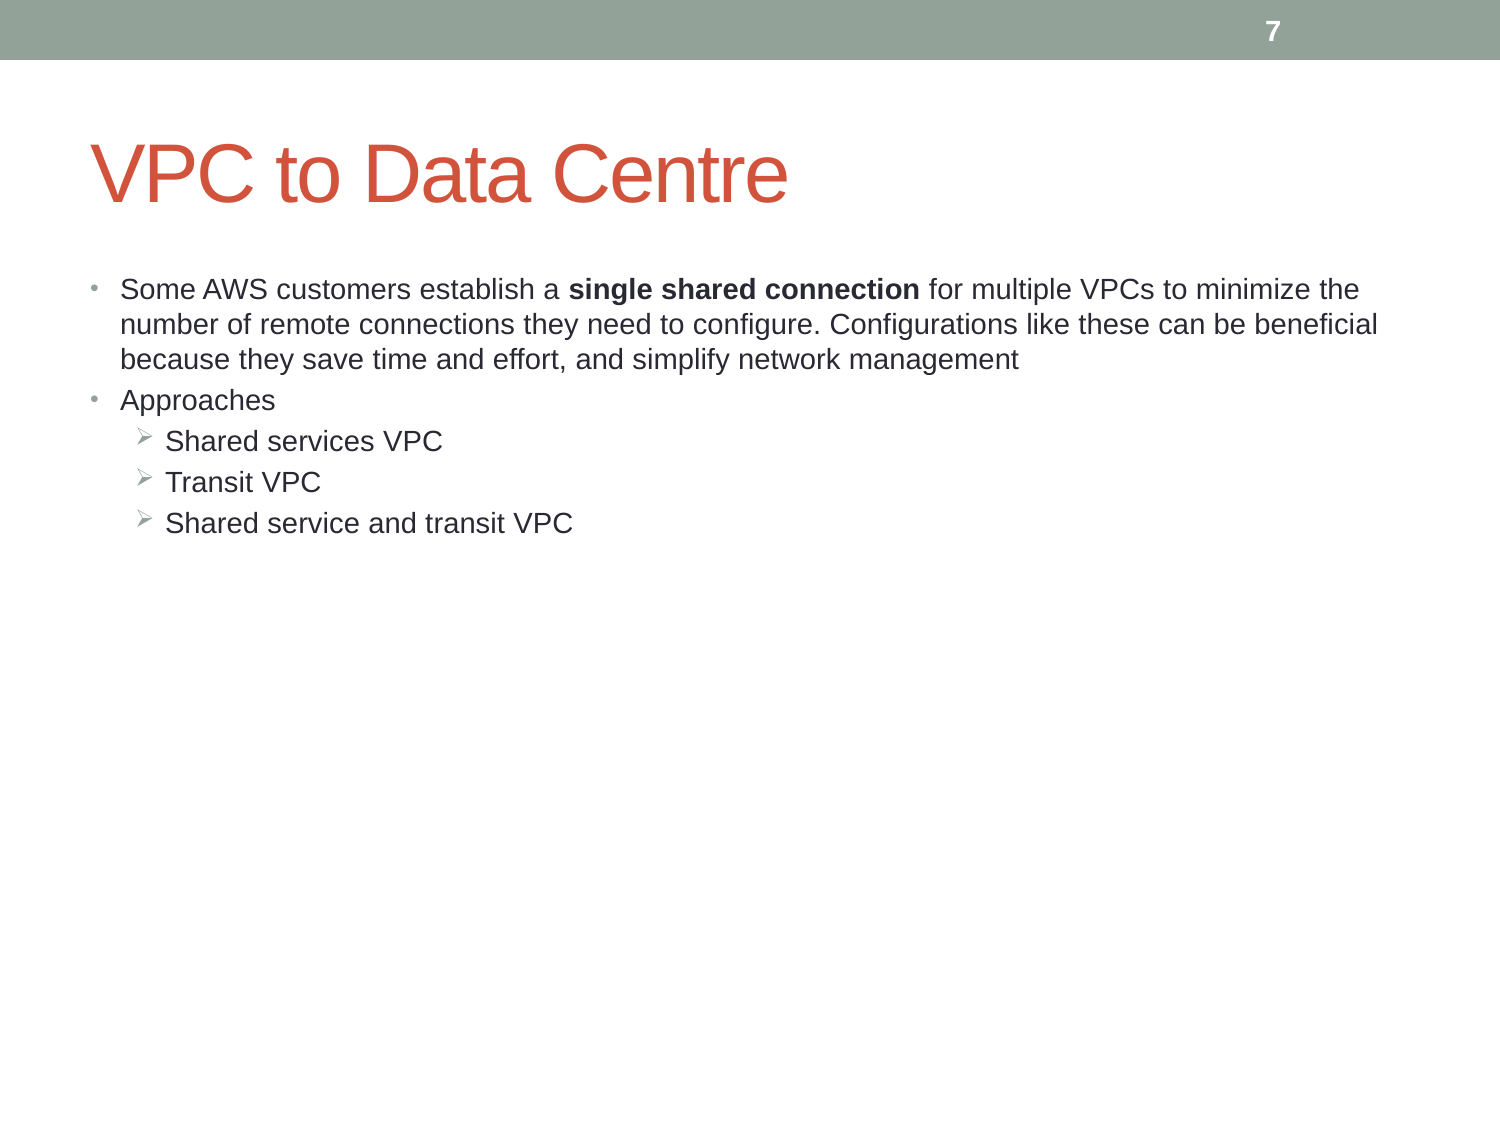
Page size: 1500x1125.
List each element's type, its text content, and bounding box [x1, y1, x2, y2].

slide_number 7 [1250, 3, 1425, 57]
list Some AWS customers establish a single shared connection for multiple VPCs to minimize the number of remote connections they need to configure. Configurations like these can be beneficial because they save time and effort, and simplify network management Approaches Shared services VPC Transit VPC Shared service and transit VPC [75, 262, 1425, 1063]
title VPC to Data Centre [75, 87, 1425, 250]
